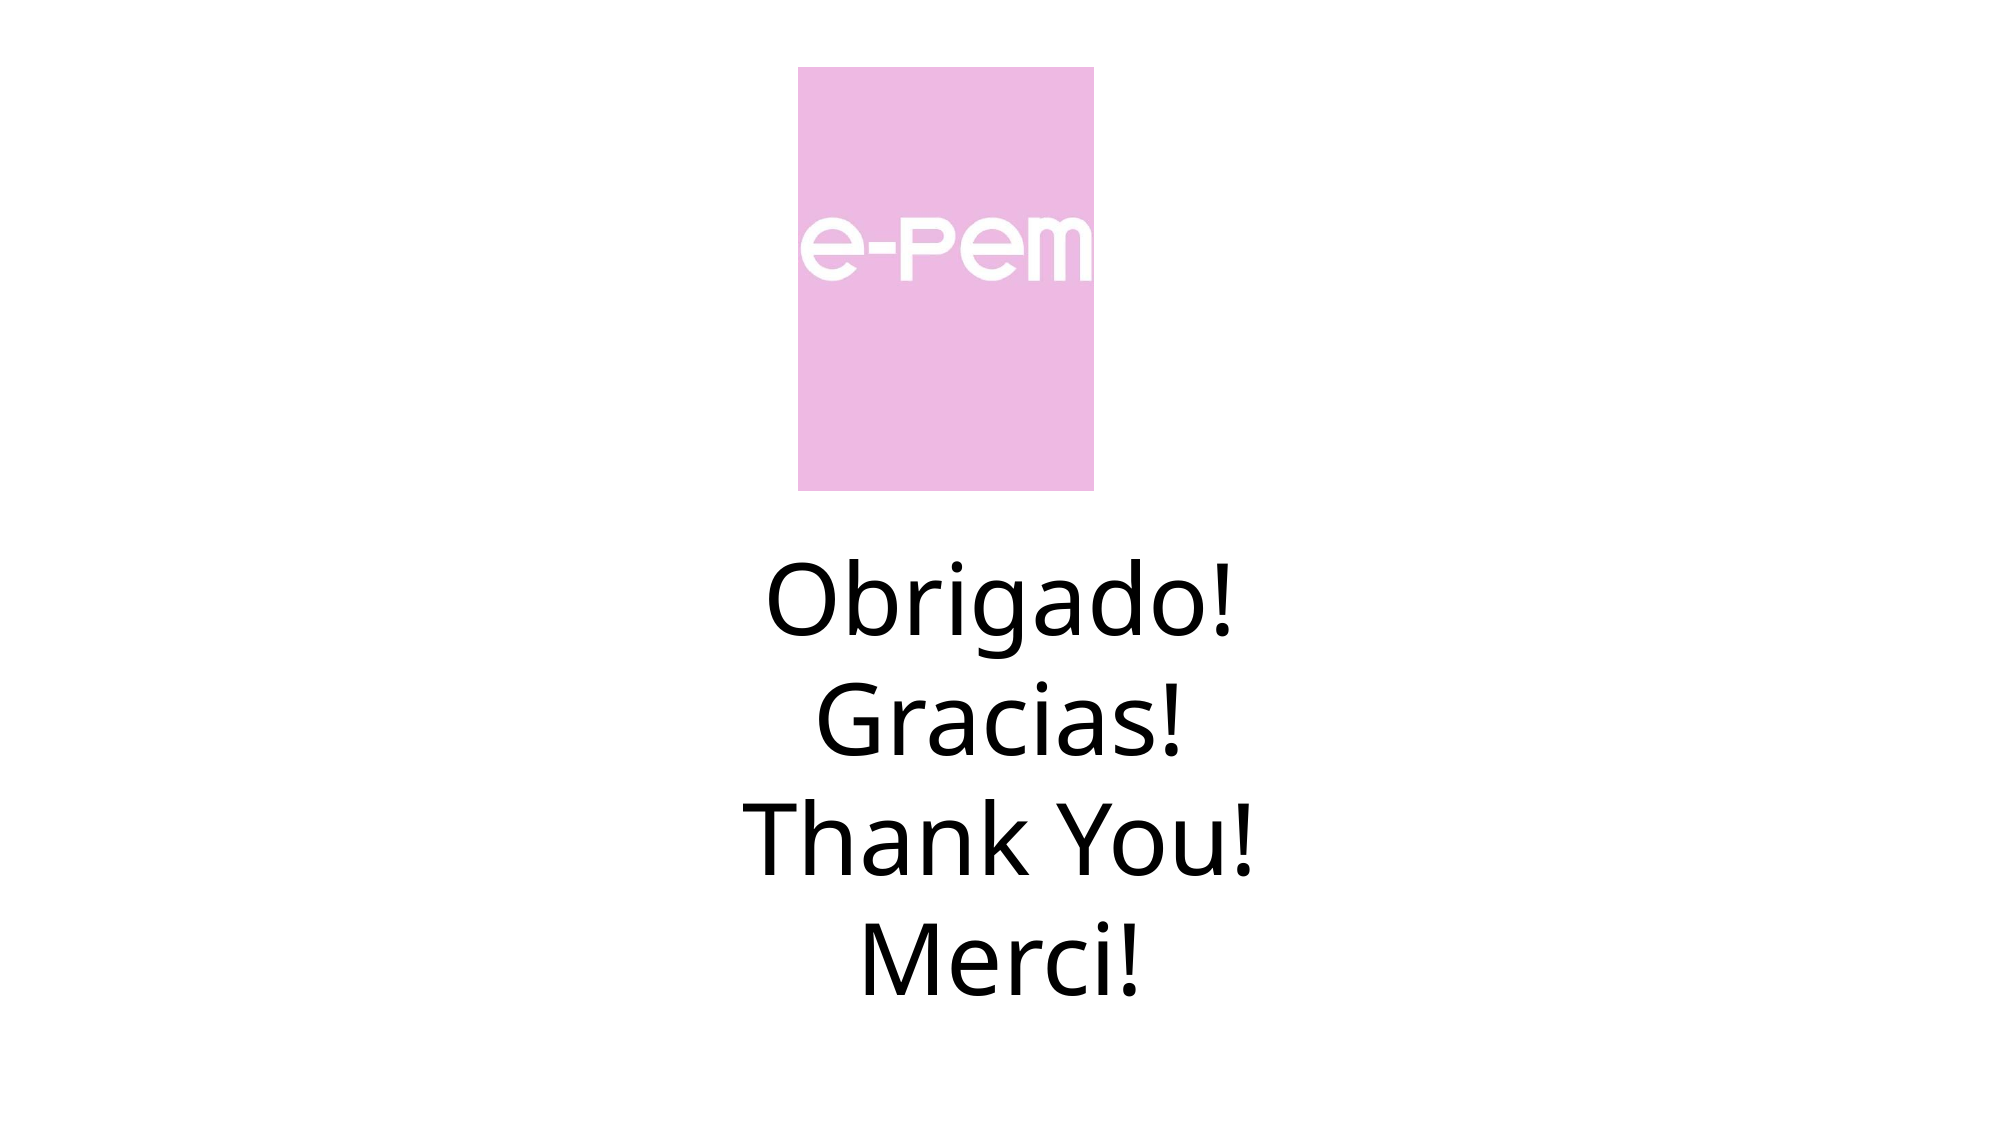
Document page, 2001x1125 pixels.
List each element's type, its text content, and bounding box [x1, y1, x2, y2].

picture [798, 66, 1094, 491]
text_box Obrigado! Gracias! Thank You! Merci! [356, 528, 1644, 1035]
